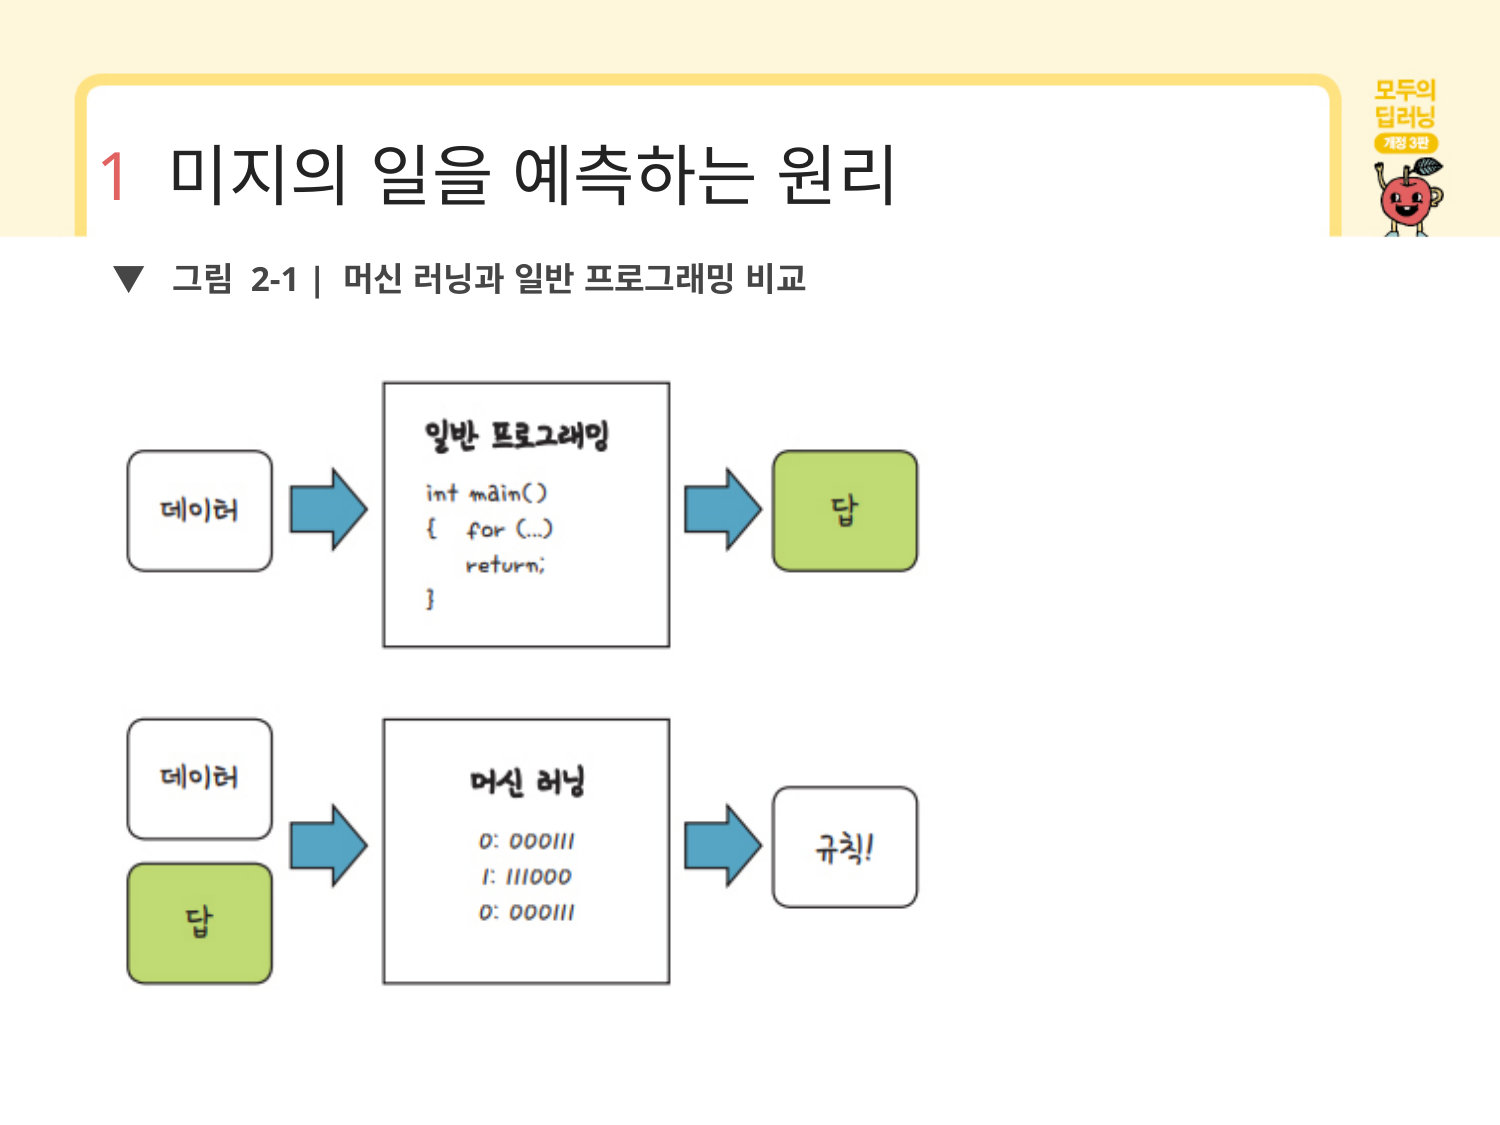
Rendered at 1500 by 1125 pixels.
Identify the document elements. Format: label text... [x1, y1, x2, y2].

text_box ▼ 그림 2-1 | 머신 러닝과 일반 프로그래밍 비교 [97, 251, 1424, 317]
picture [0, 0, 1500, 1125]
title 1 미지의 일을 예측하는 원리 [81, 90, 1412, 222]
